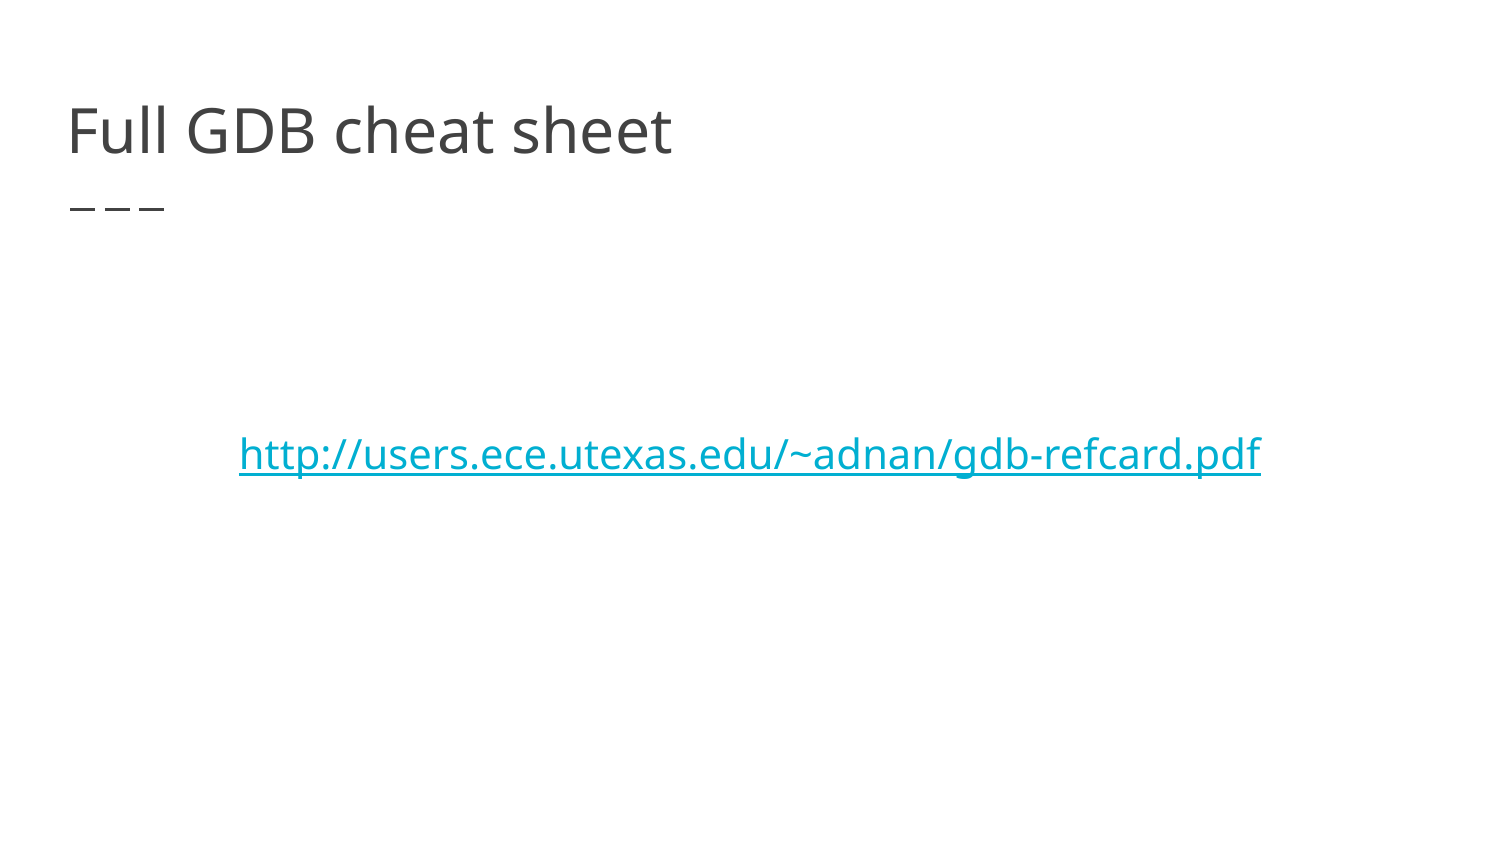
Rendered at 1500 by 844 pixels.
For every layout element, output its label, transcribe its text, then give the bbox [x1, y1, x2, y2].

list http://users.ece.utexas.edu/~adnan/gdb-refcard.pdf [51, 240, 1449, 750]
title Full GDB cheat sheet [51, 61, 1449, 182]
